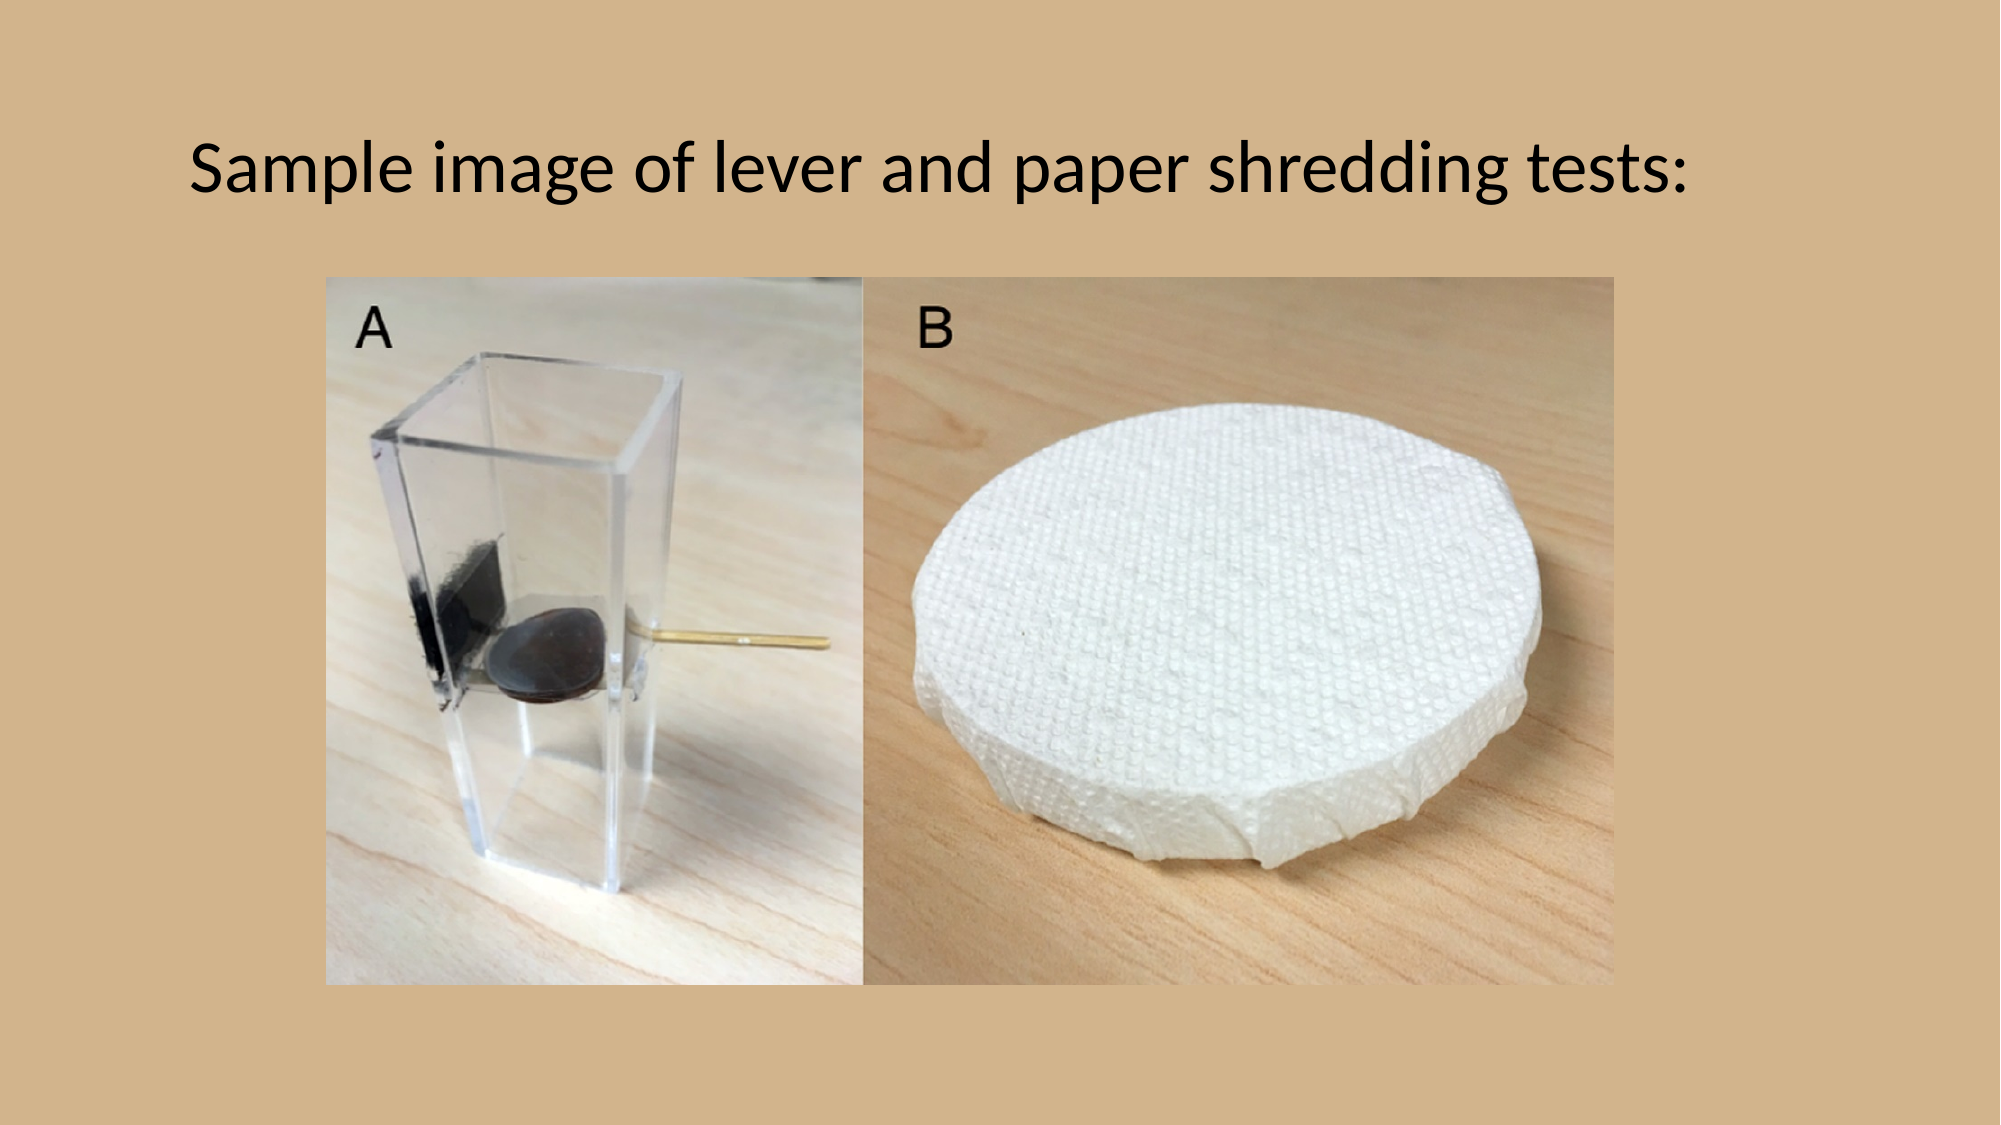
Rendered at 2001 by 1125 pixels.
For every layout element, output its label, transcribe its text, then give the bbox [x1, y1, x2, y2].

title Sample image of lever and paper shredding tests: [137, 59, 1863, 278]
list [326, 277, 1614, 985]
